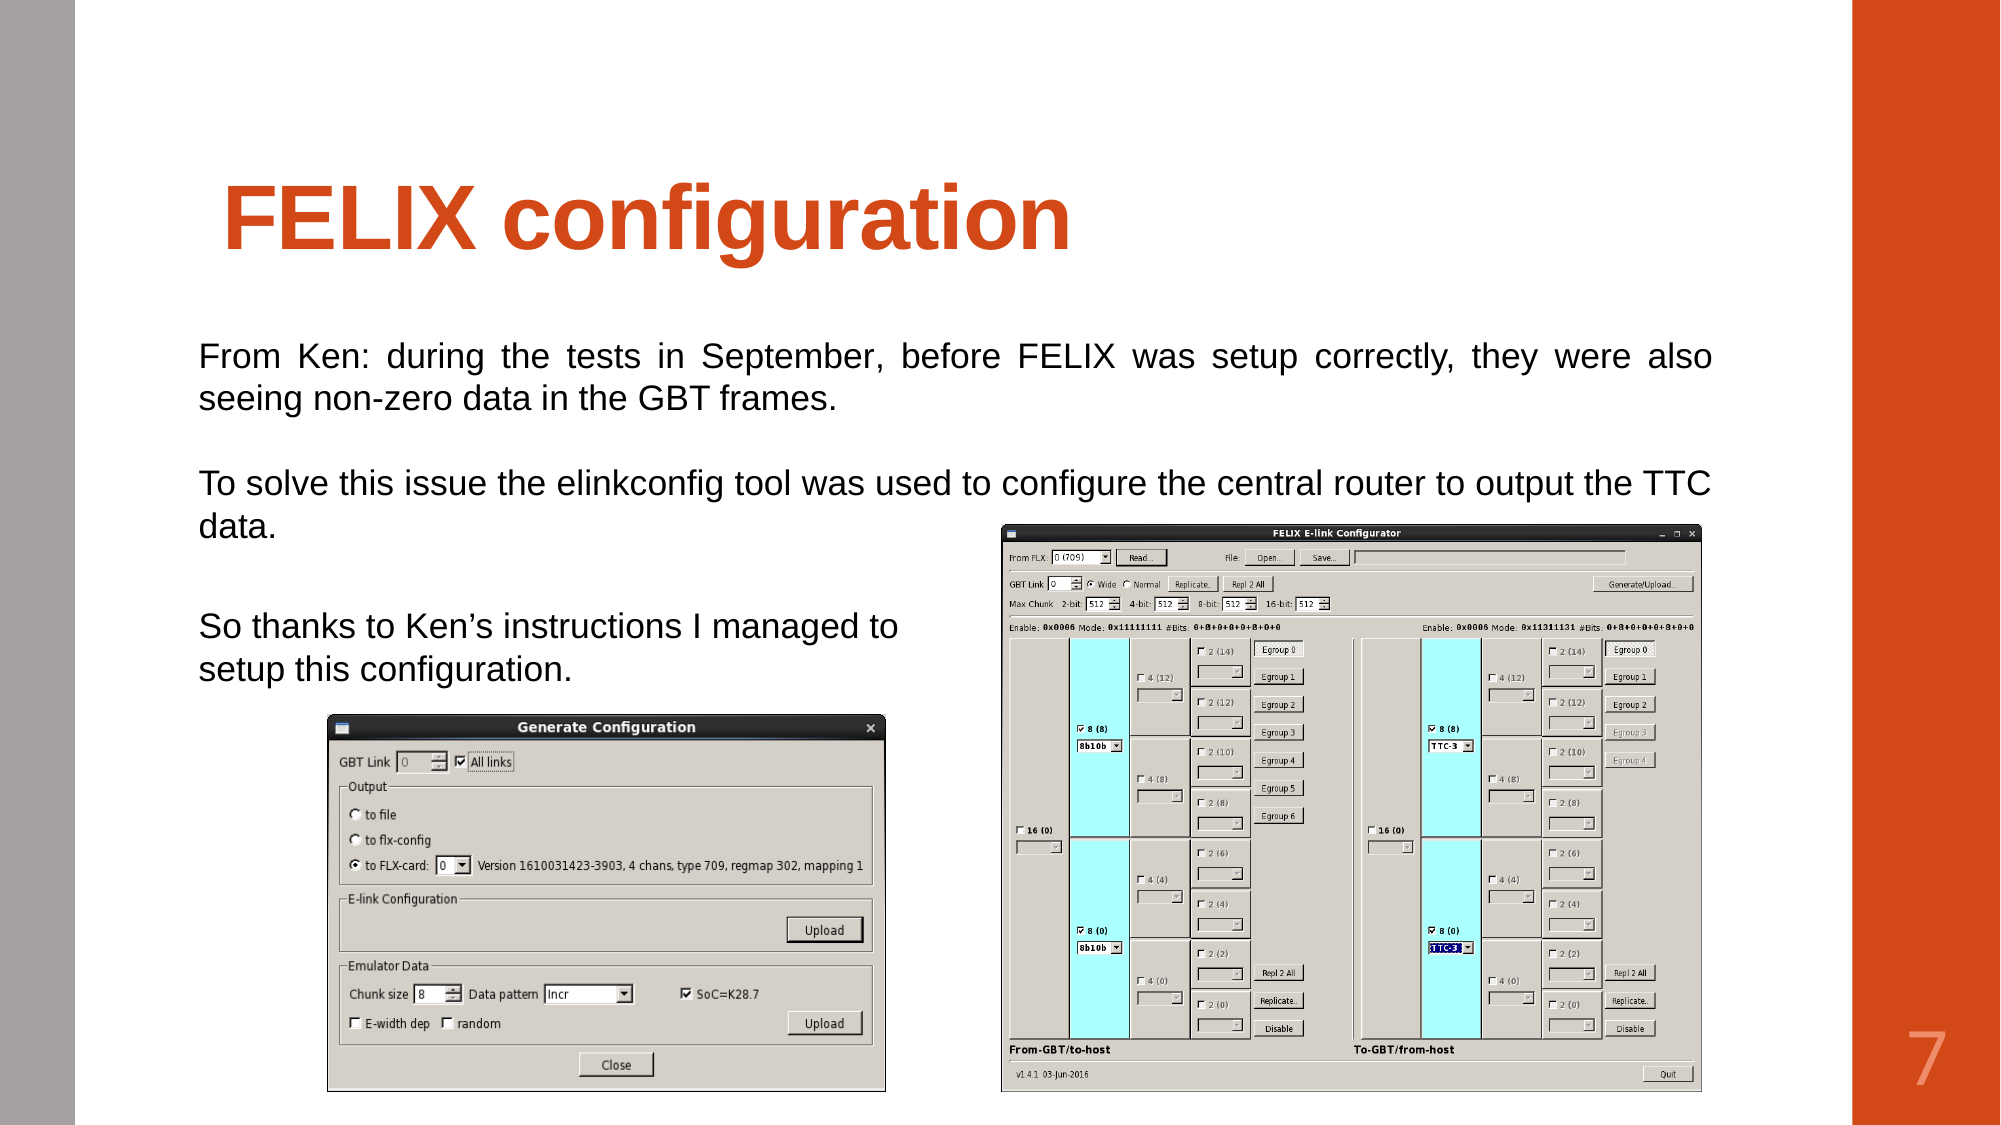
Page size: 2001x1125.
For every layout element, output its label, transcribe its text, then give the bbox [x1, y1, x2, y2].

slide_number 7 [1852, 1012, 2000, 1110]
text_box [500, 509, 1500, 570]
title FELIX configuration [206, 48, 1797, 278]
picture [1001, 524, 1703, 1092]
text_box From Ken: during the tests in September, before FELIX was setup correctly, they were also seeing non-zero data in the GBT frames. To solve this issue the elinkconfig tool was used to configure the central router to output the TTC data. [183, 325, 1729, 553]
text_box So thanks to Ken’s instructions I managed to setup this configuration. [183, 596, 994, 696]
picture [327, 713, 886, 1092]
